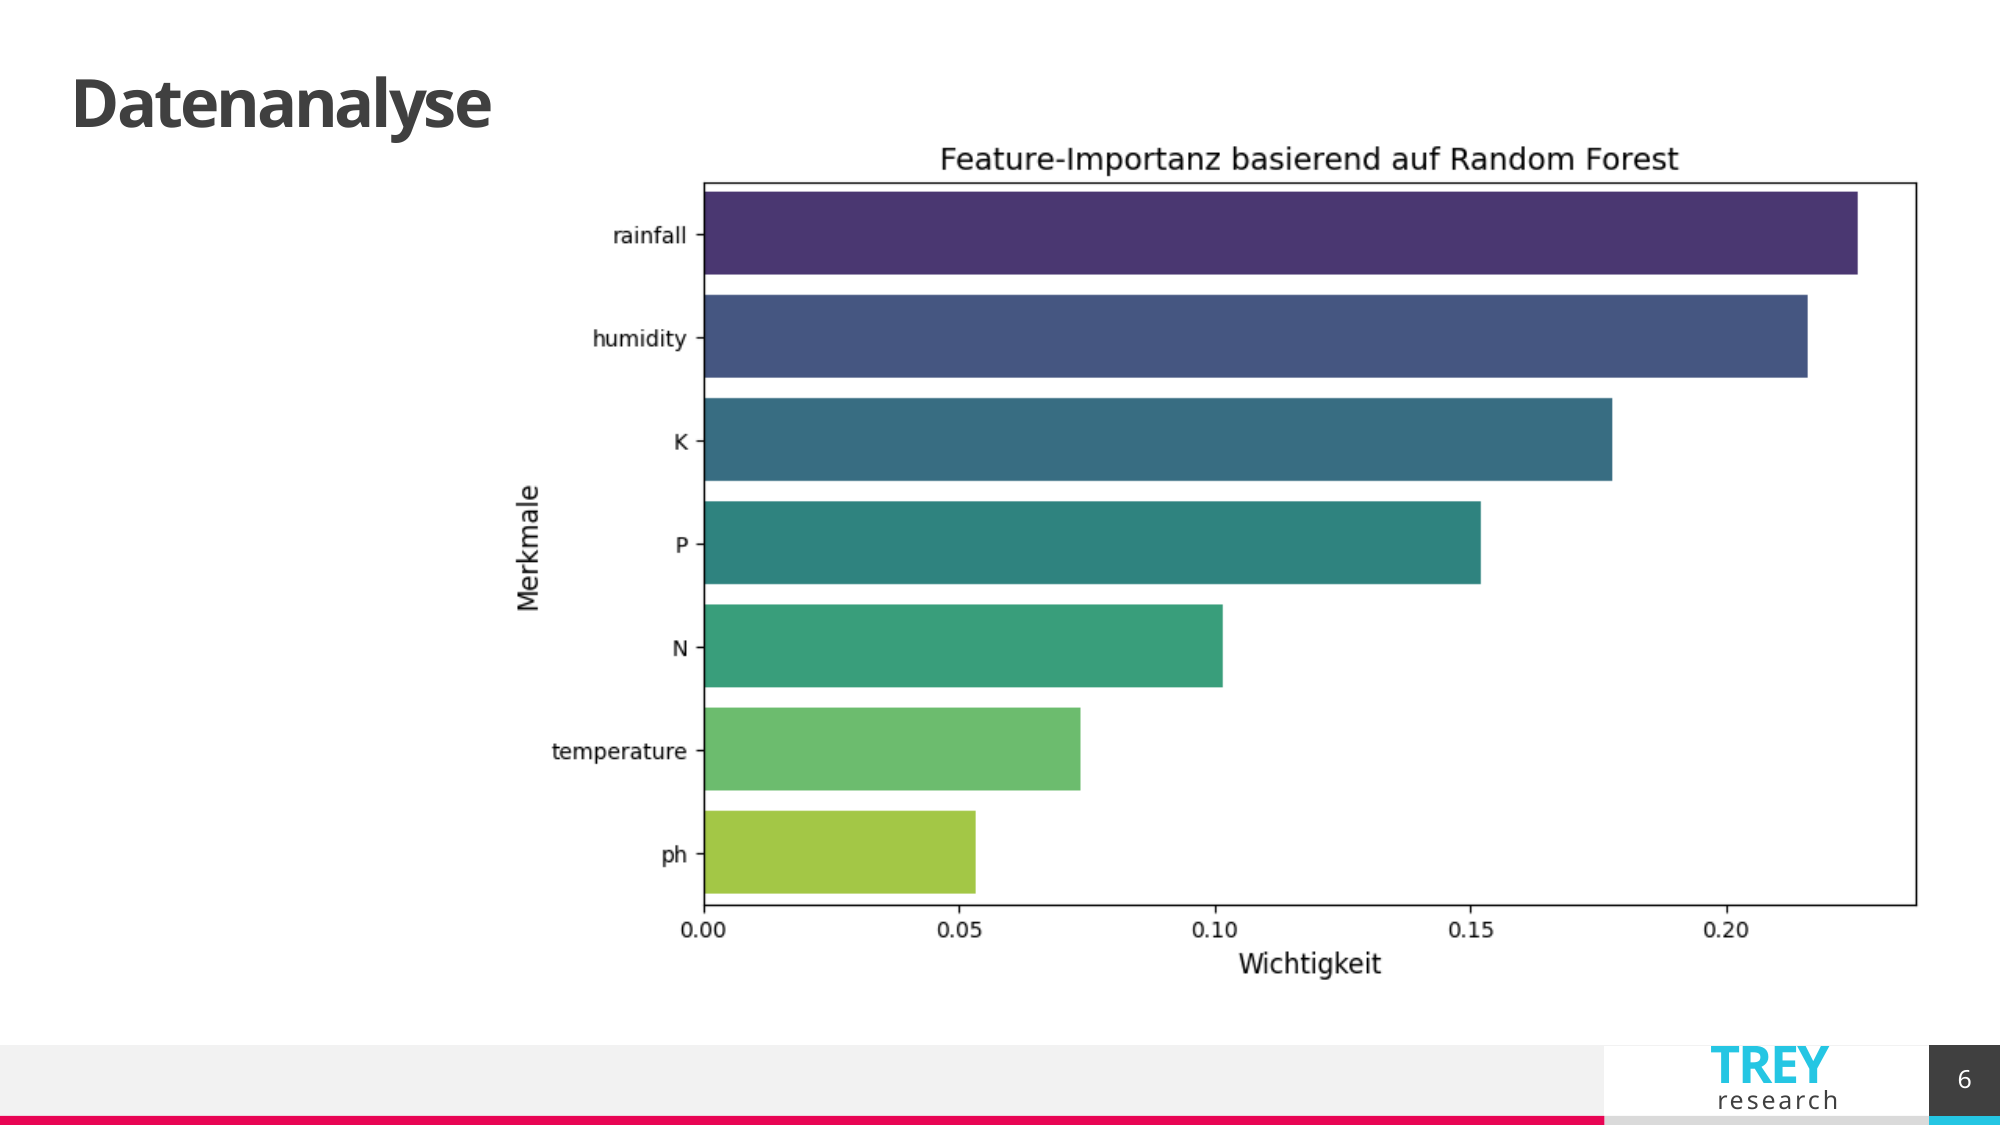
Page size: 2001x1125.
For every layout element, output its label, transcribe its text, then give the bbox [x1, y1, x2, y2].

picture [499, 131, 1930, 994]
title Datenanalyse [70, 70, 1932, 142]
slide_number 6 [1929, 1045, 2000, 1116]
